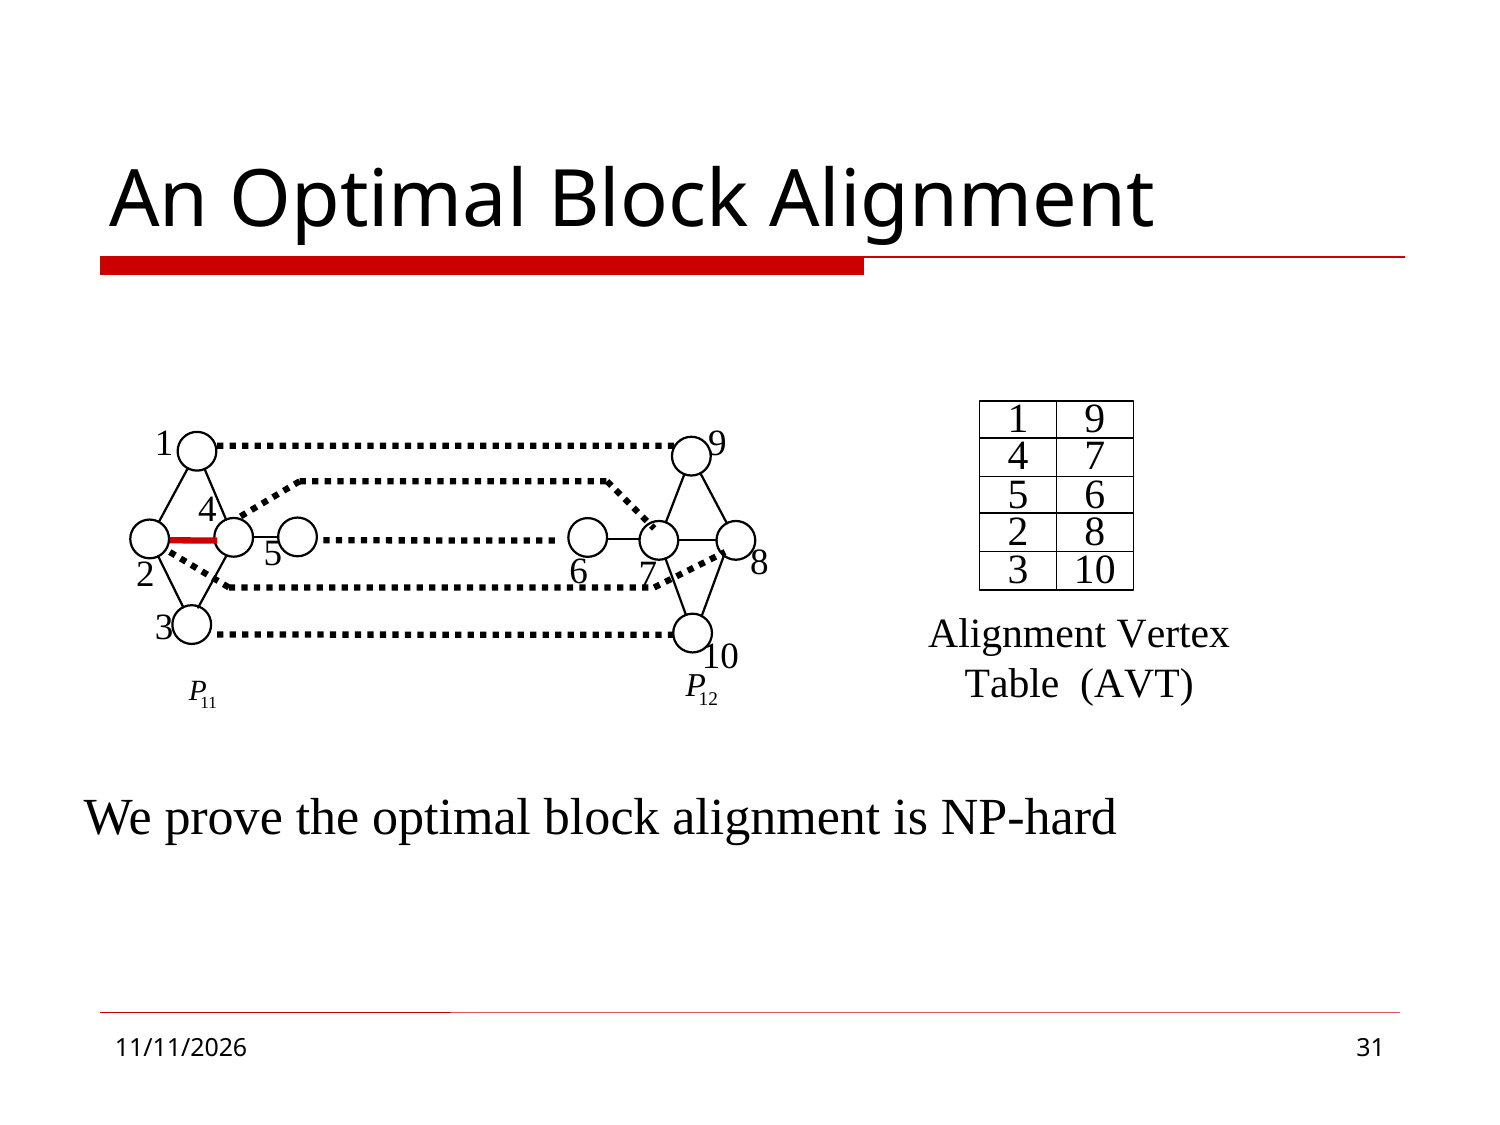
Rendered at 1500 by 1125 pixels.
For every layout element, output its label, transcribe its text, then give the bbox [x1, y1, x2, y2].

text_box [925, 386, 1244, 713]
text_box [126, 414, 772, 718]
slide_number 31 [1074, 1024, 1401, 1103]
text_box We prove the optimal block alignment is NP-hard [0, 774, 1221, 853]
title An Optimal Block Alignment [94, 50, 1407, 250]
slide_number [99, 1024, 426, 1103]
